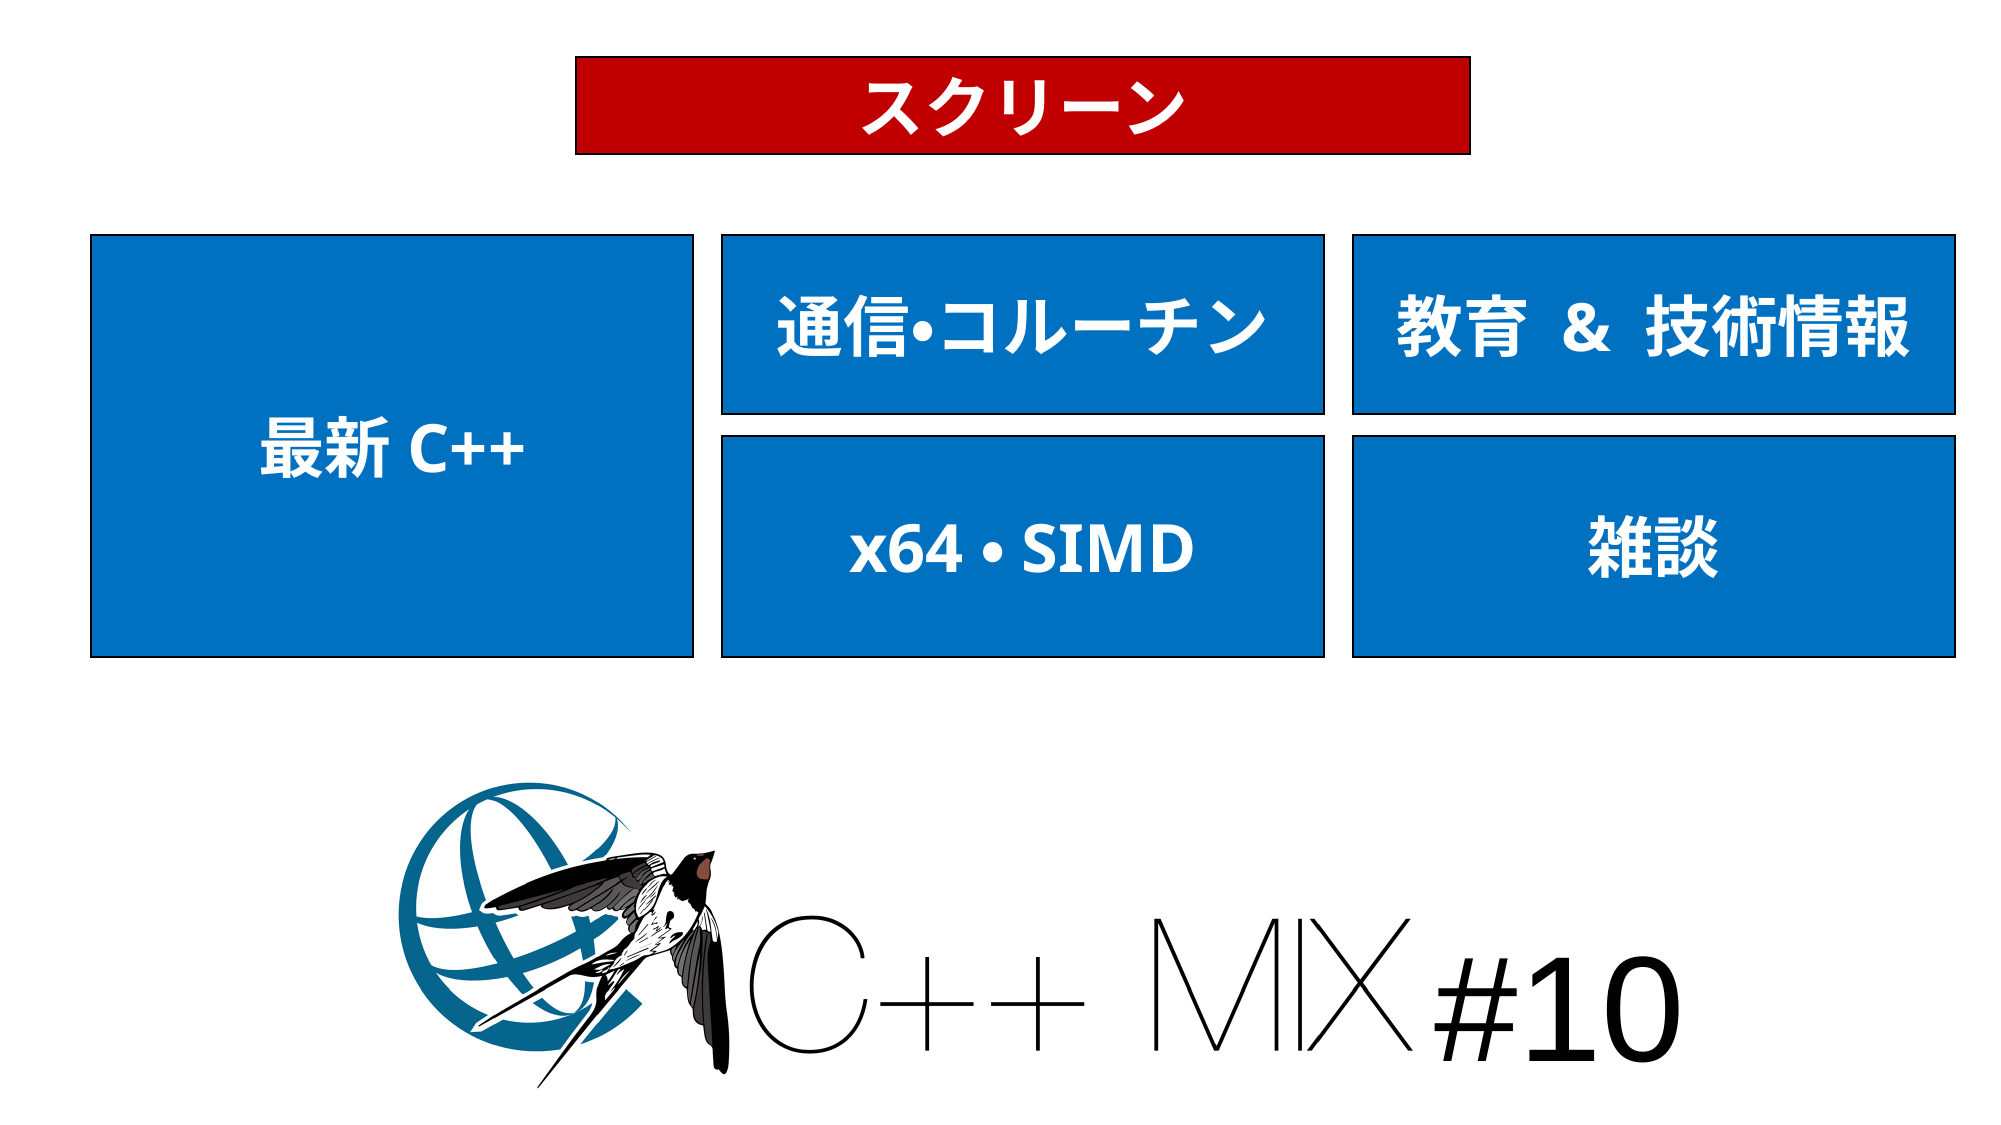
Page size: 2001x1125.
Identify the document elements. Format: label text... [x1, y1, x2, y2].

subtitle #10 [1421, 923, 1767, 1083]
text_box 最新C++ [90, 234, 694, 658]
text_box 雑談 [1352, 435, 1956, 658]
text_box 通信・コルーチン [721, 234, 1325, 415]
text_box スクリーン [575, 56, 1471, 155]
text_box 教育 & 技術情報 [1352, 234, 1956, 415]
picture [392, 777, 1421, 1095]
text_box x64・SIMD [721, 435, 1325, 658]
